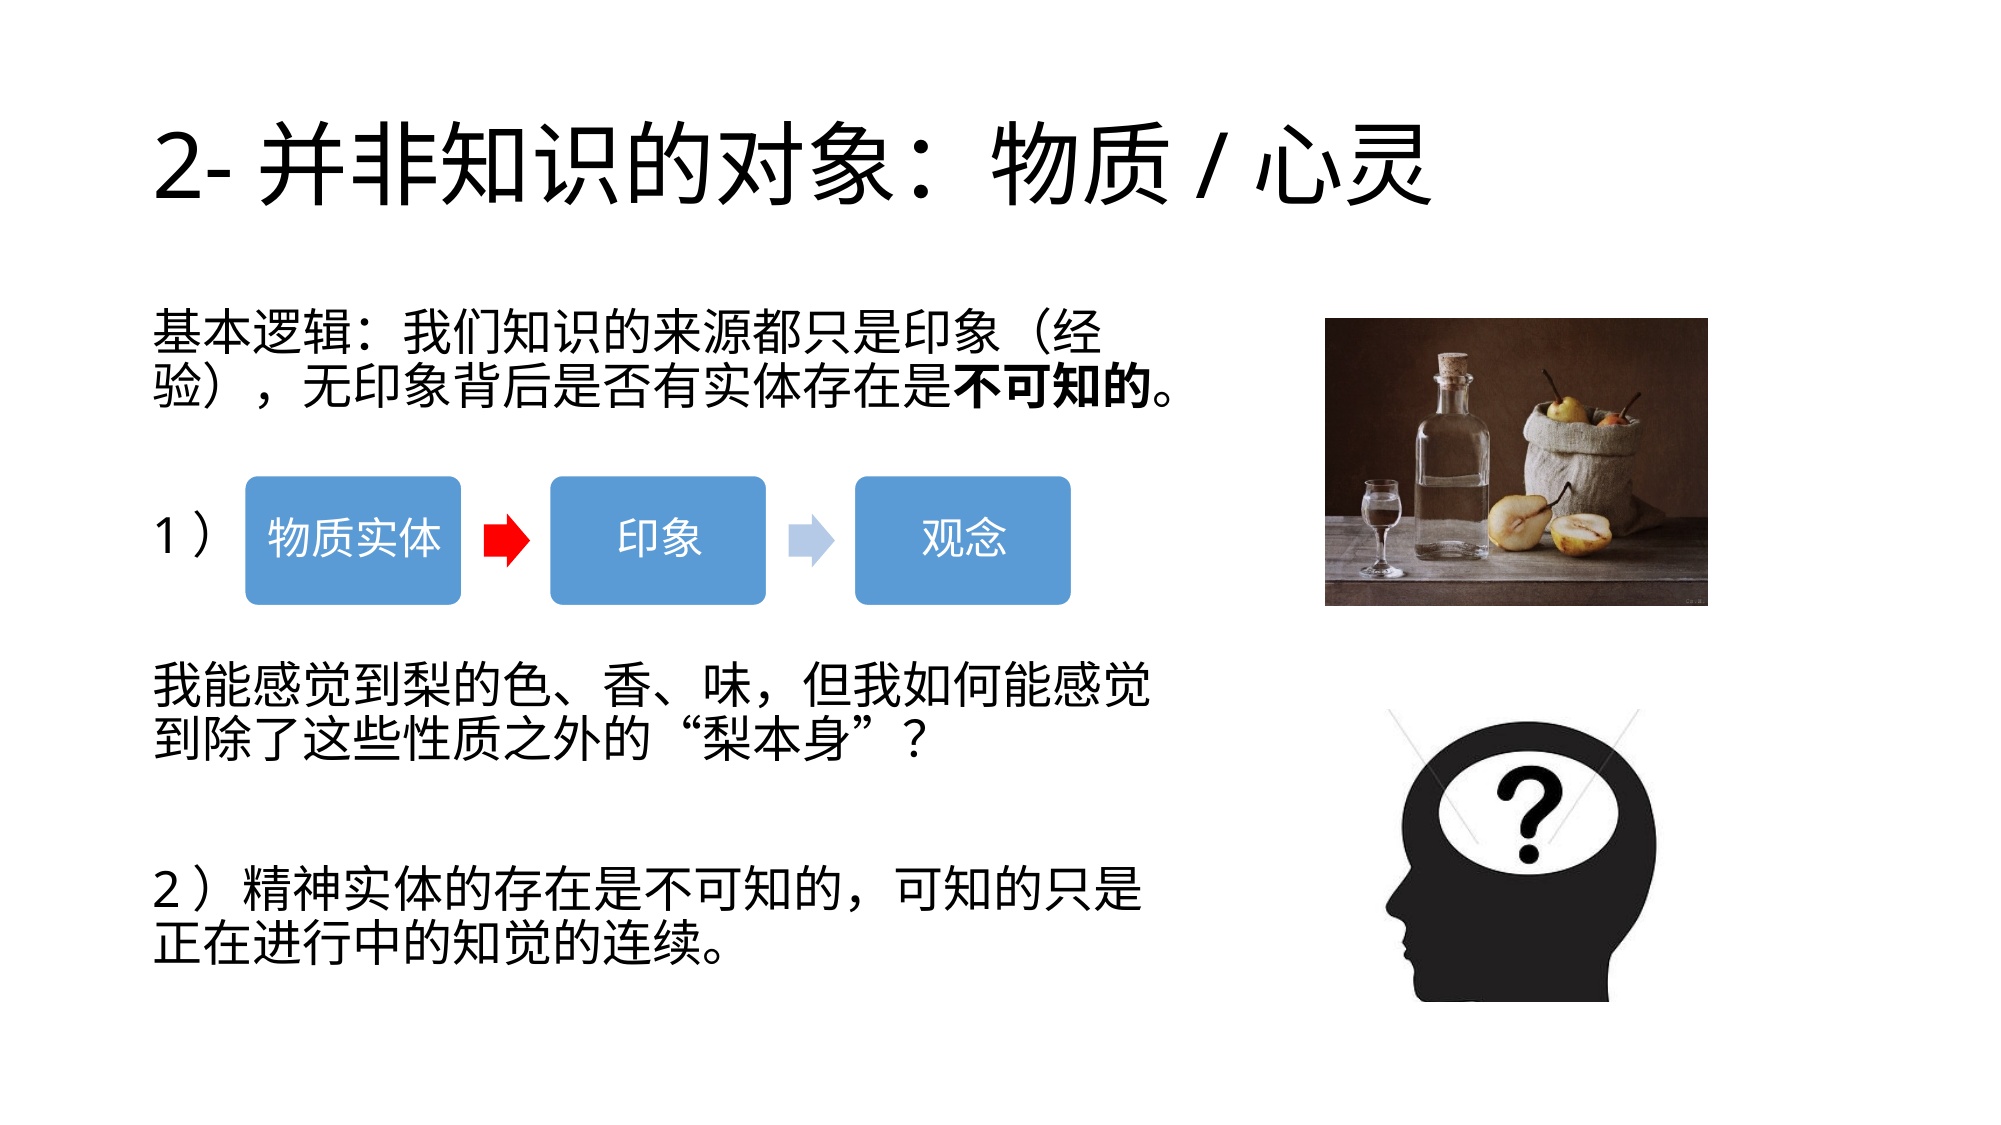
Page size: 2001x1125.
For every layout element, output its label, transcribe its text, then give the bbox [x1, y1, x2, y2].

list 基本逻辑：我们知识的来源都只是印象（经验），无印象背后是否有实体存在是不可知的。 1） 我能感觉到梨的色、香、味，但我如何能感觉到除了这些性质之外的“梨本身”？ 2）精神实体的存在是不可知的，可知的只是正在进行中的知觉的连续。 [137, 299, 1179, 1014]
title 2-并非知识的对象：物质/心灵 [137, 59, 1863, 278]
picture [1338, 709, 1674, 1002]
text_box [243, 432, 1073, 649]
picture [1325, 318, 1708, 606]
